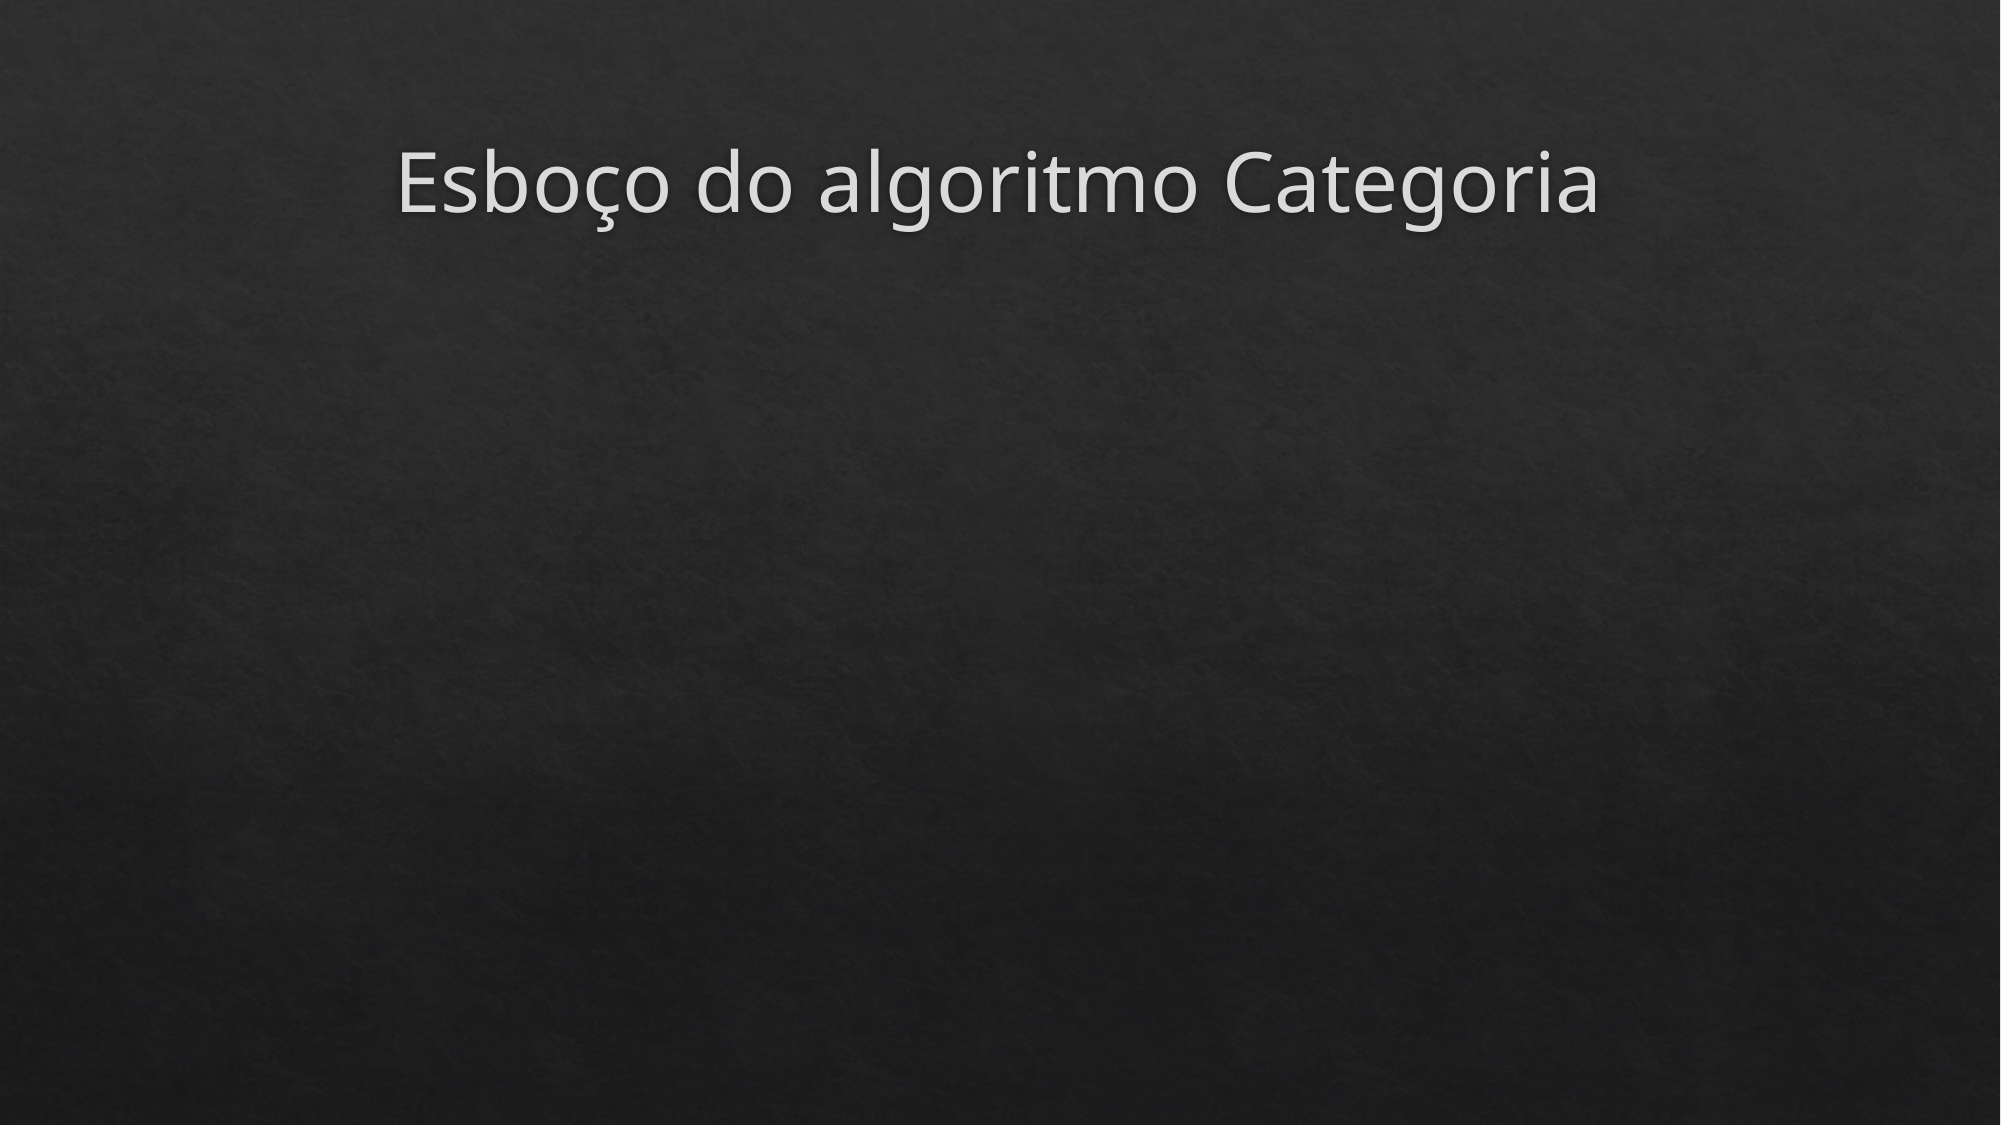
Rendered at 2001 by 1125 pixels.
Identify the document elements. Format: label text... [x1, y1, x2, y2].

title Esboço do algoritmo Categoria [149, 99, 1849, 260]
